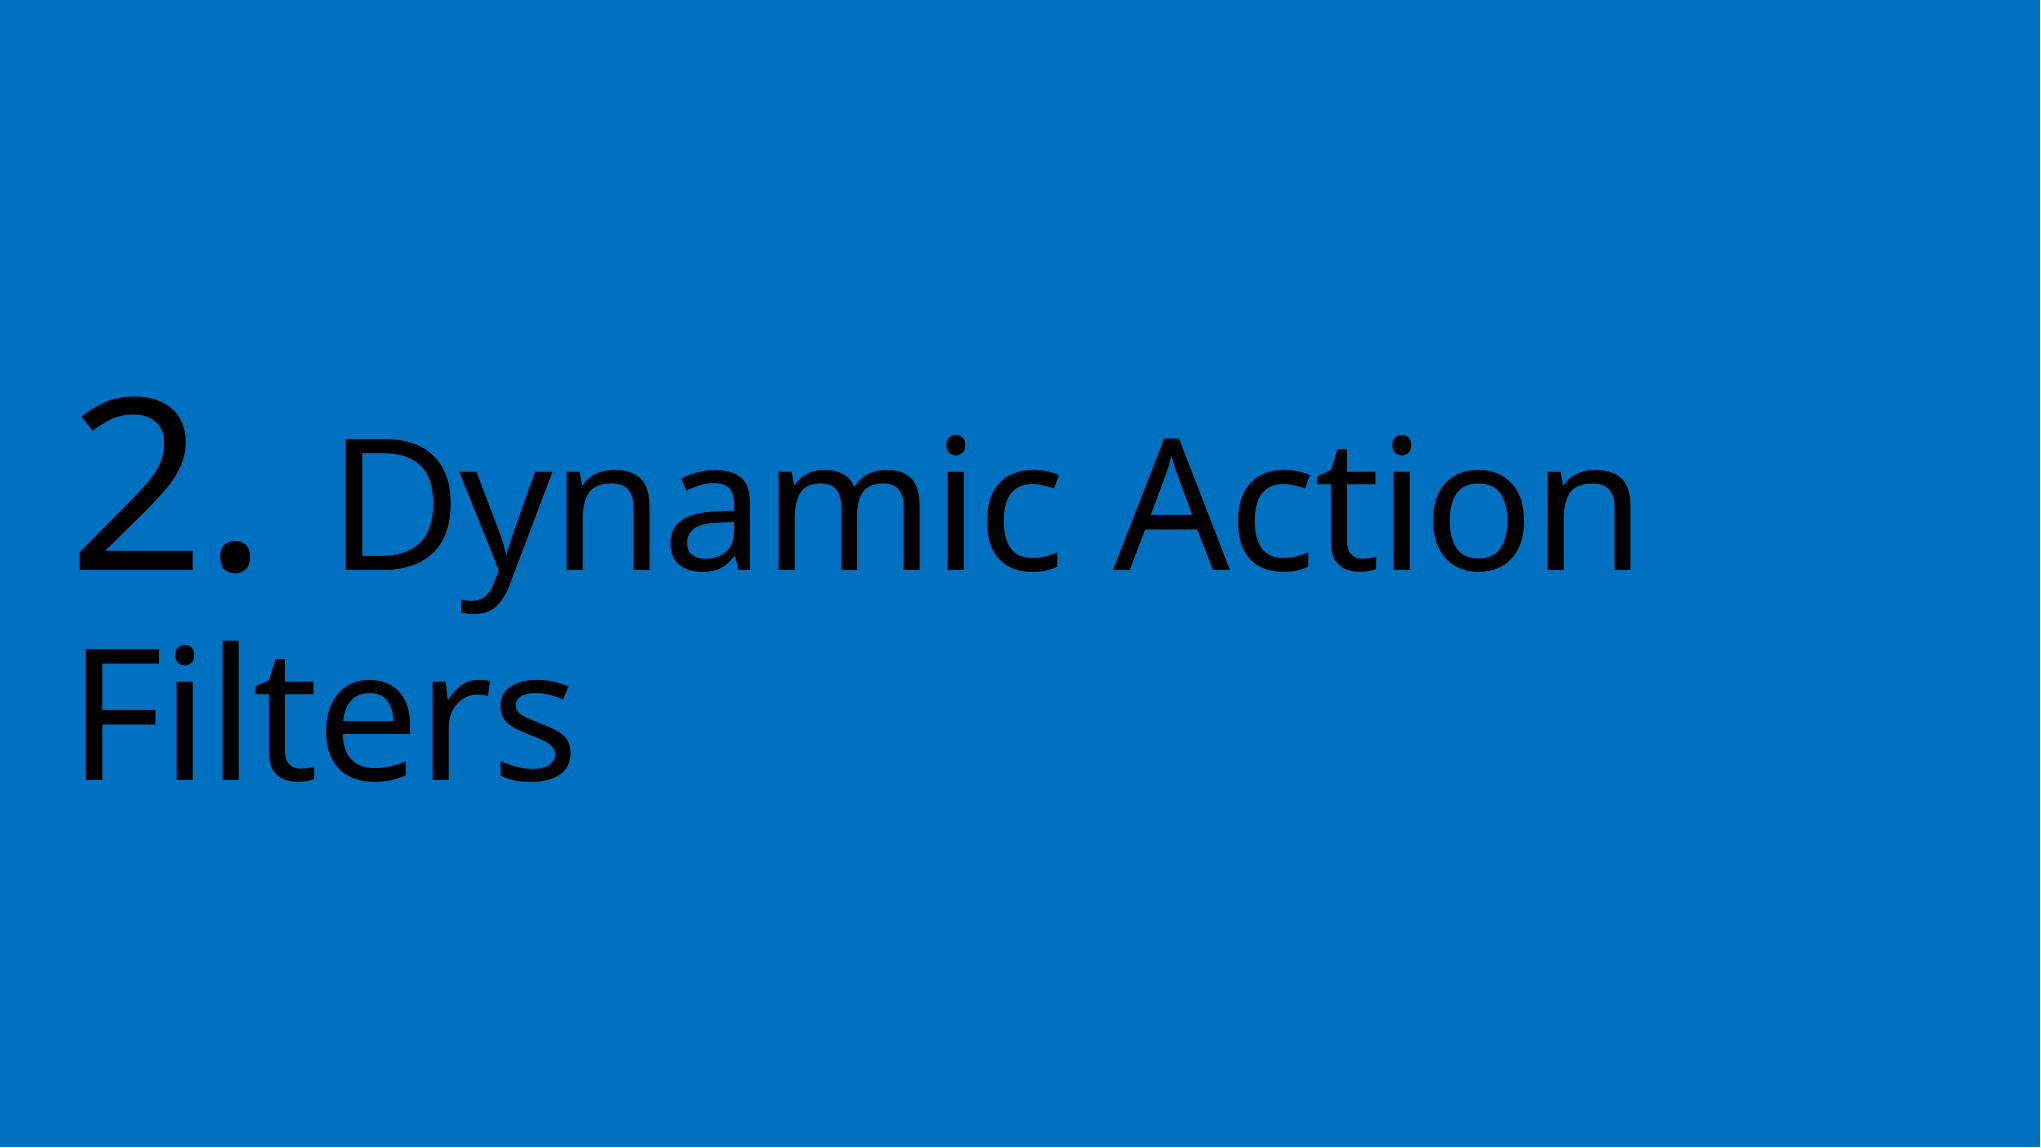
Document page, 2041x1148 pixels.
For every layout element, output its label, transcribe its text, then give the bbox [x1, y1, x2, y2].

title 2. Dynamic Action Filters [45, 348, 1996, 650]
